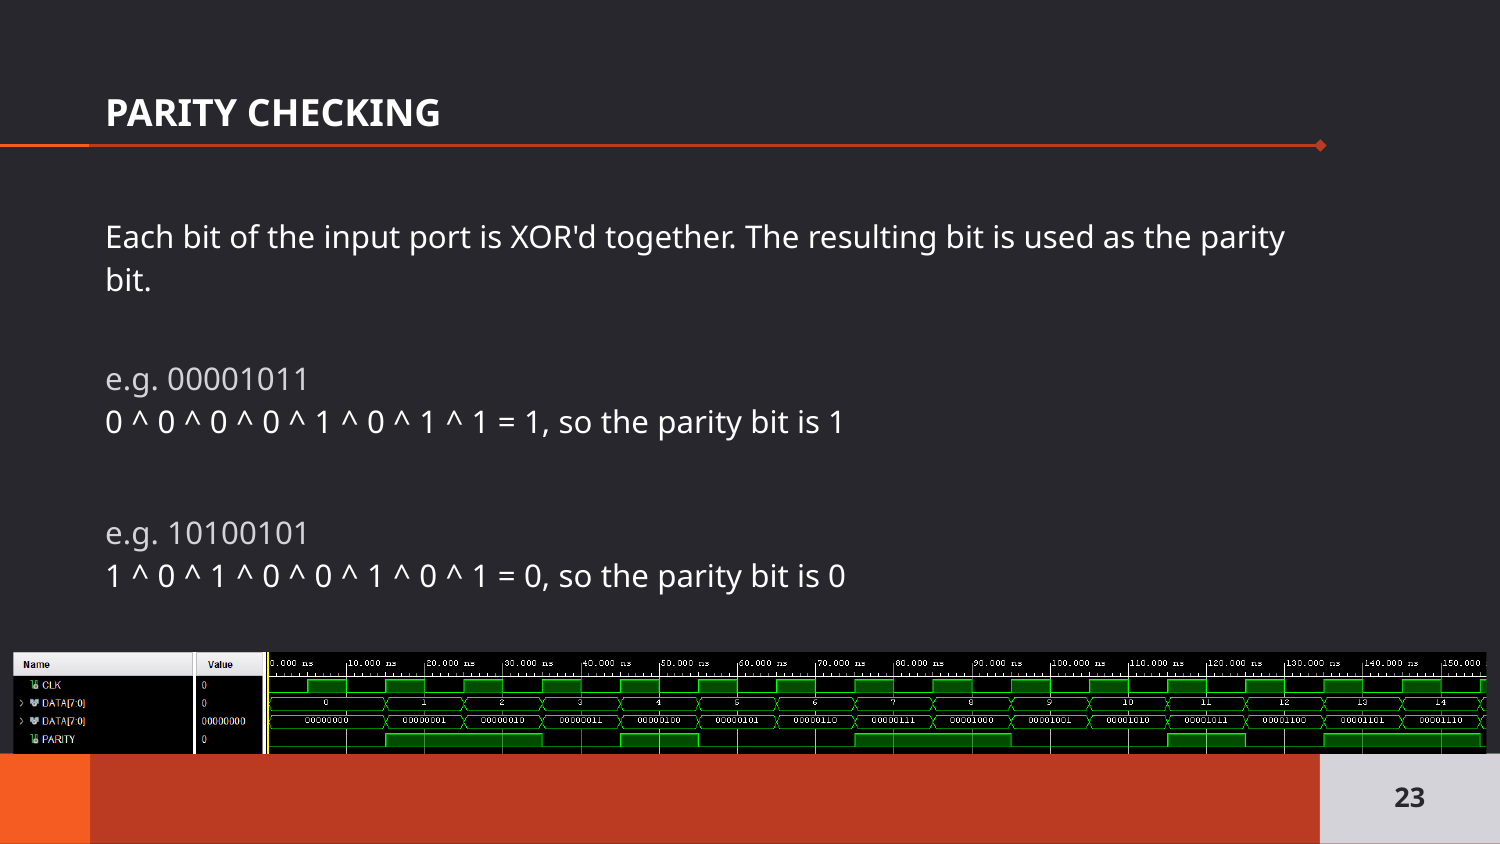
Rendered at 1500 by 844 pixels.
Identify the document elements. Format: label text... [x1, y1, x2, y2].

title PARITY CHECKING [90, 59, 1320, 150]
list Each bit of the input port is XOR'd together. The resulting bit is used as the parity bit. e.g. 00001011 0 ^ 0 ^ 0 ^ 0 ^ 1 ^ 0 ^ 1 ^ 1 = 1, so the parity bit is 1 e.g. 10100101 1 ^ 0 ^ 1 ^ 0 ^ 0 ^ 1 ^ 0 ^ 1 = 0, so the parity bit is 0 [90, 196, 1320, 650]
slide_number ‹#› [1320, 753, 1500, 844]
picture [13, 652, 1487, 754]
